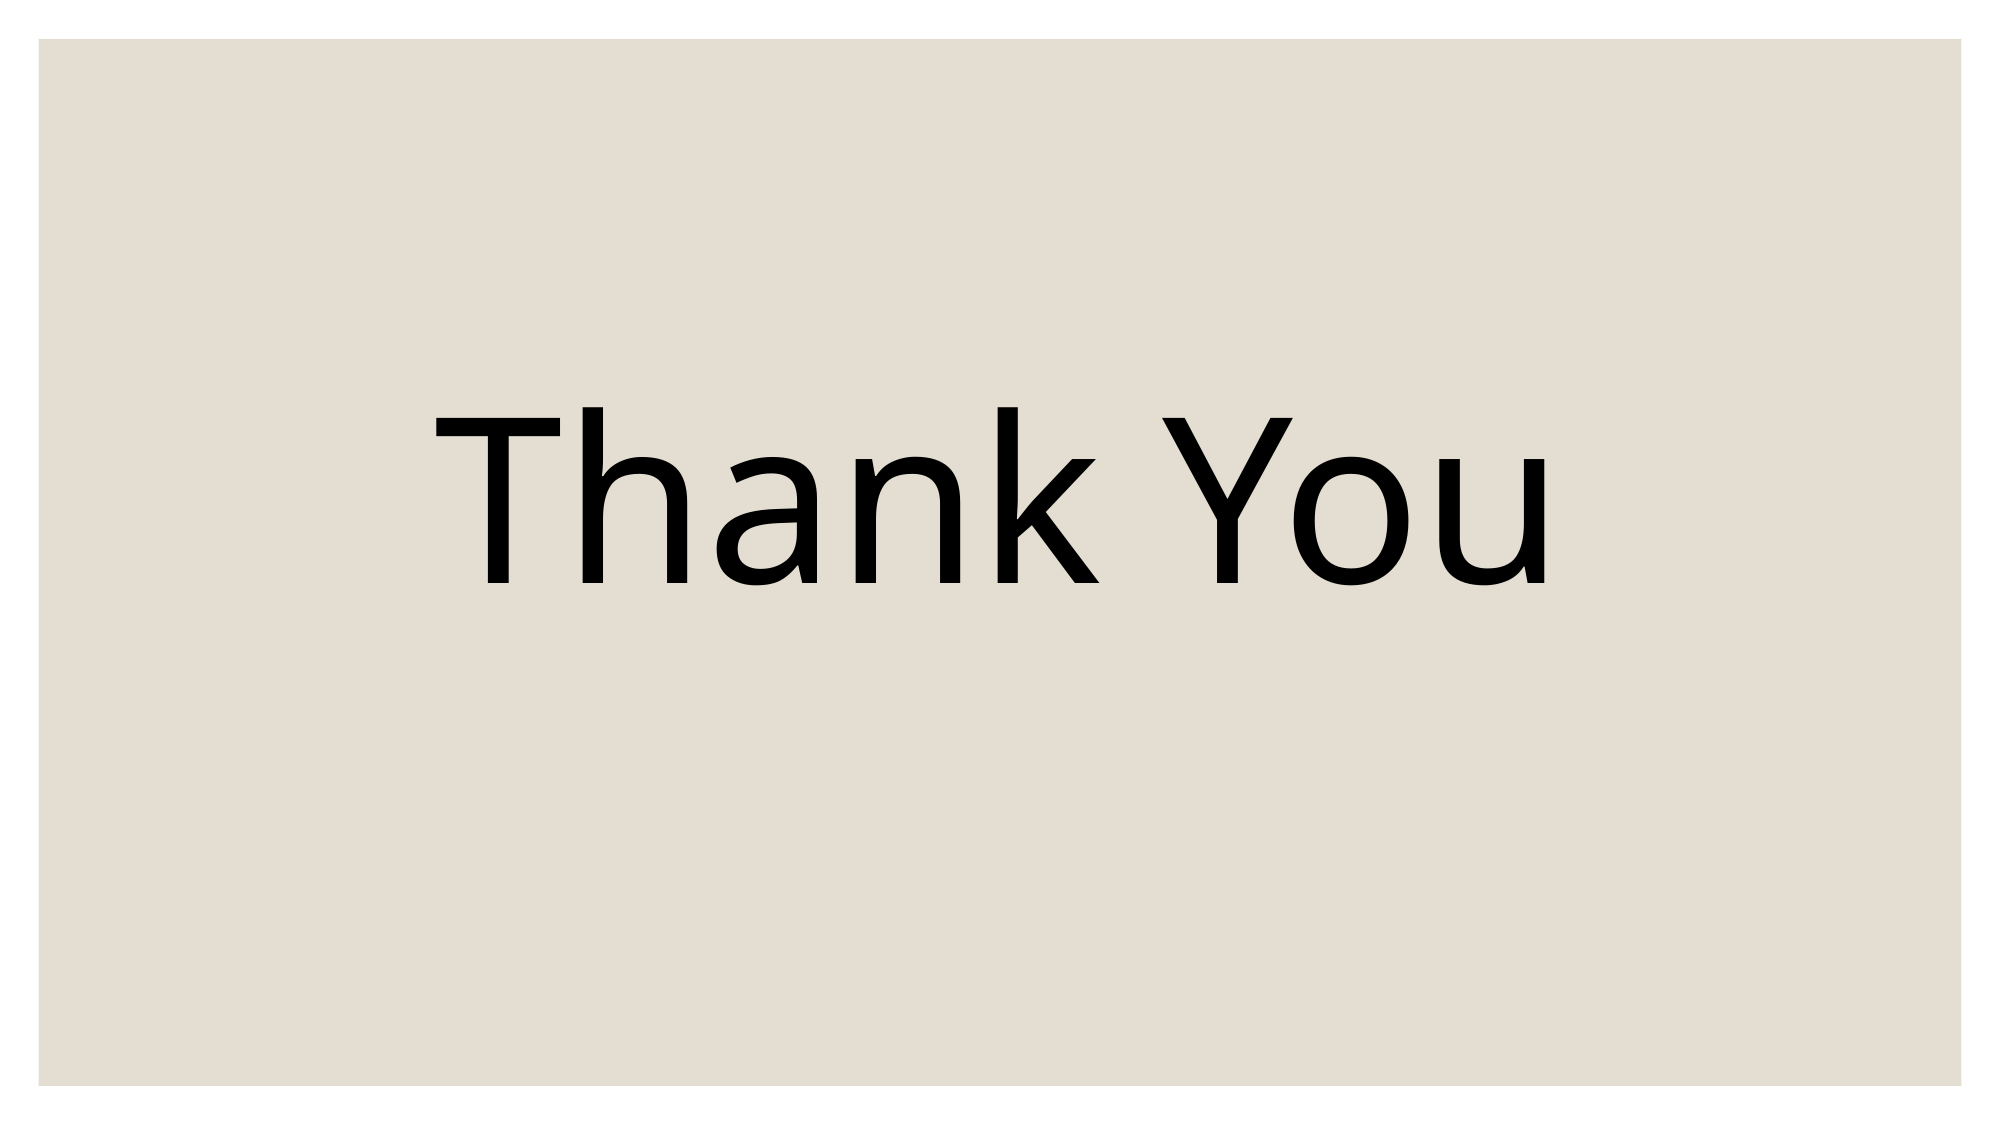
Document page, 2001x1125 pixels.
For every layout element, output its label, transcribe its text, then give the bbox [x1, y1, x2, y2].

list Thank You [174, 345, 1825, 990]
